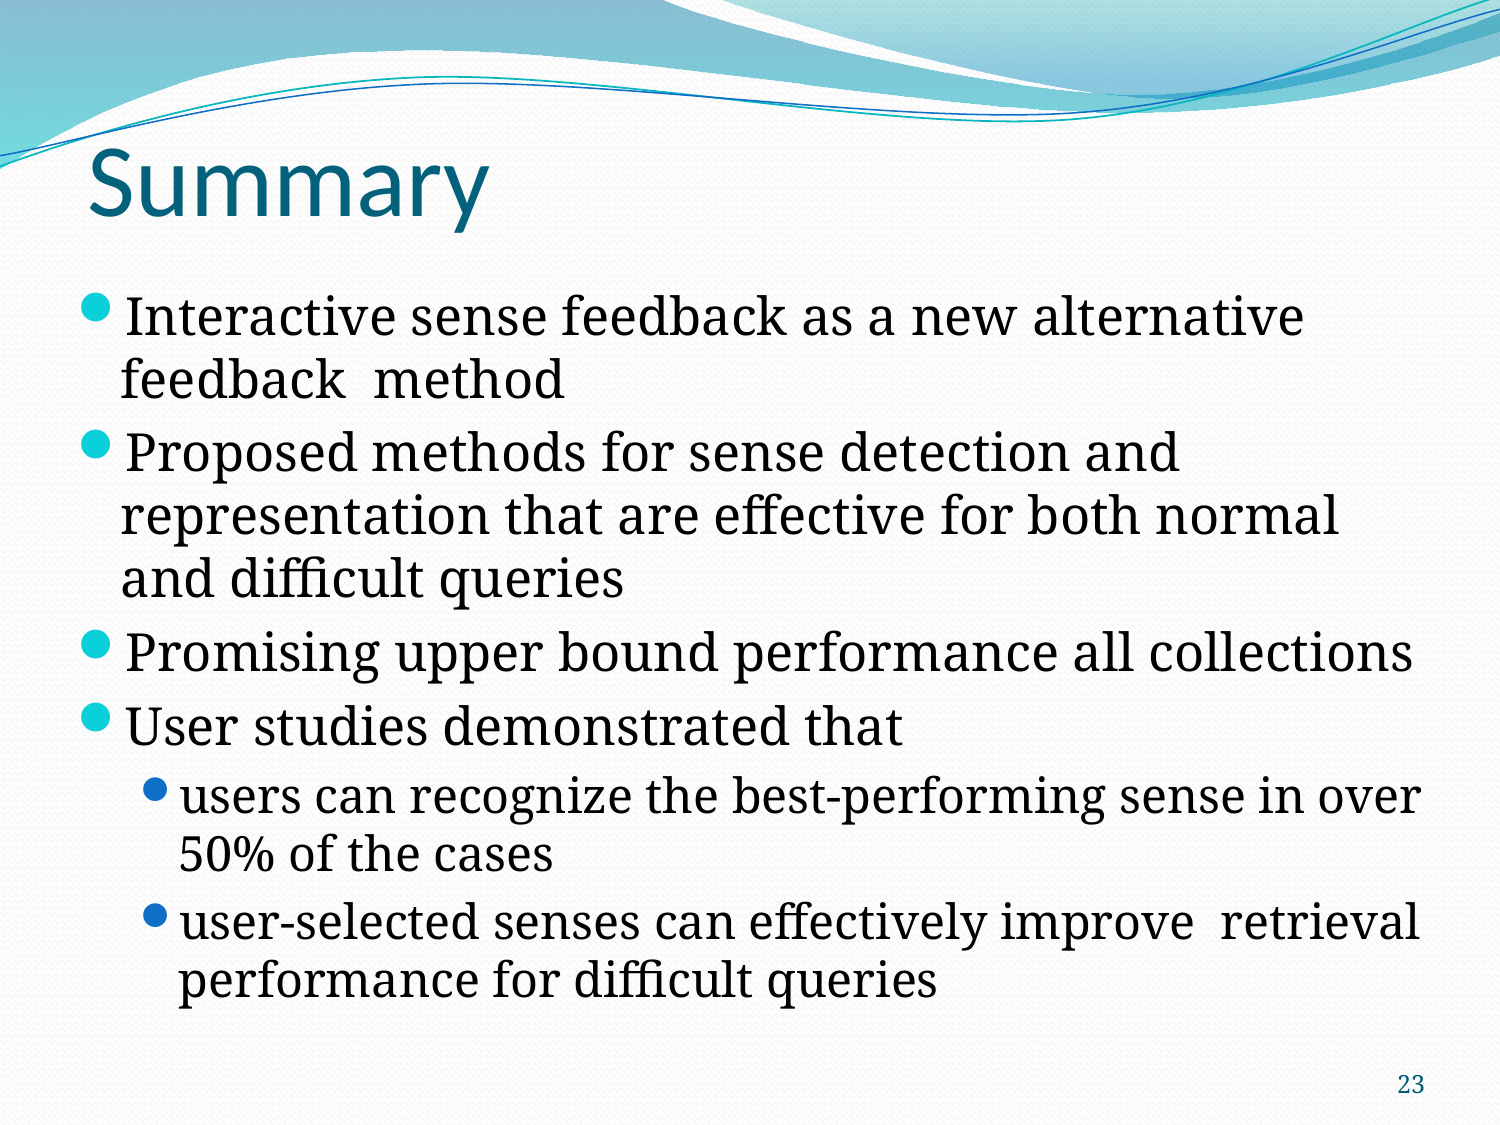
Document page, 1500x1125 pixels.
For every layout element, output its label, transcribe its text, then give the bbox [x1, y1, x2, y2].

slide_number 23 [1299, 1042, 1425, 1103]
title Summary [87, 50, 1438, 238]
list Interactive sense feedback as a new alternative feedback method Proposed methods for sense detection and representation that are effective for both normal and difficult queries Promising upper bound performance all collections User studies demonstrated that users can recognize the best-performing sense in over 50% of the cases user-selected senses can effectively improve retrieval performance for difficult queries [62, 275, 1450, 1025]
